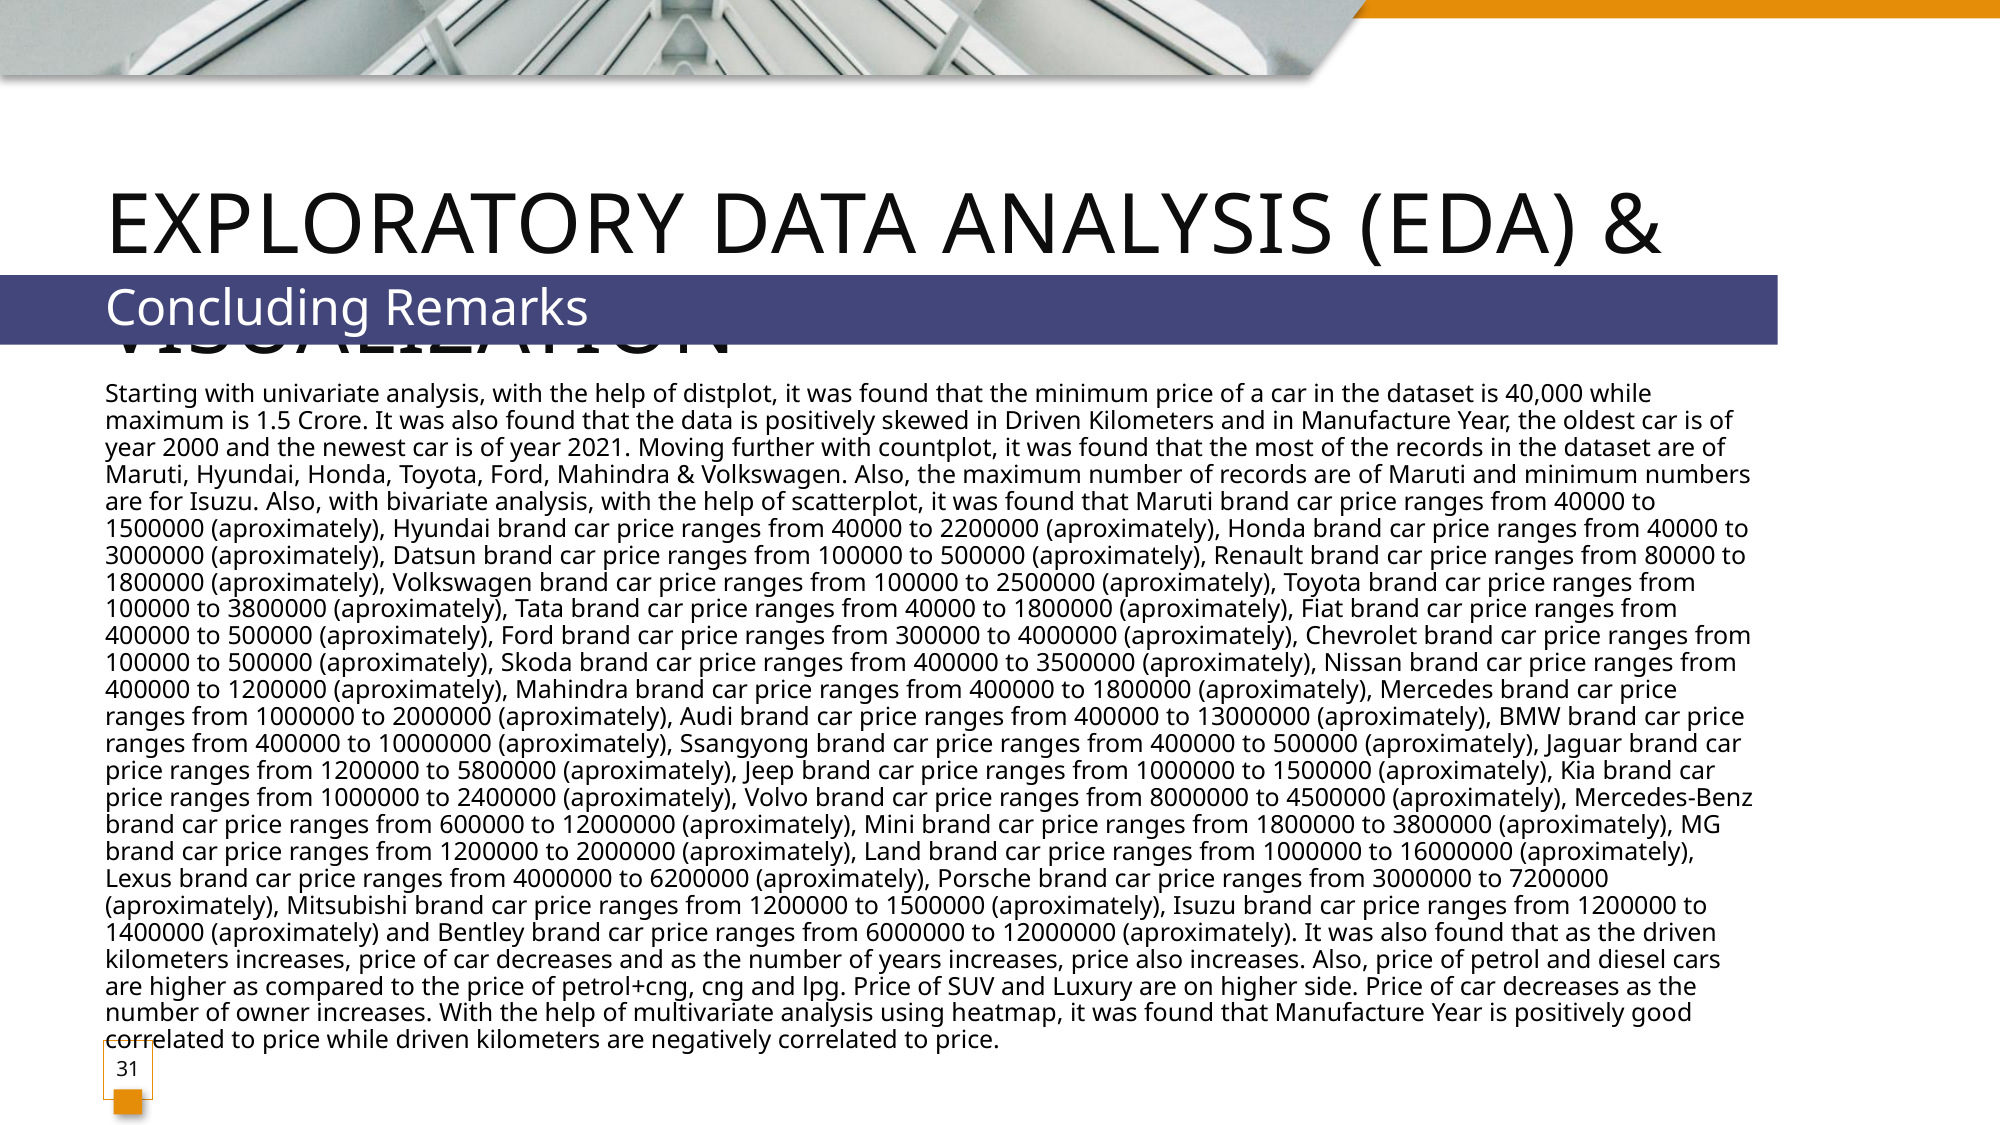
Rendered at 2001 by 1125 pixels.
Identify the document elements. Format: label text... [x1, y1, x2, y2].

picture [0, 0, 1367, 76]
title Exploratory Data analysis (eda) & visualization [90, 162, 1863, 279]
slide_number 31 [103, 1040, 153, 1100]
list Starting with univariate analysis, with the help of distplot, it was found that the minimum price of a car in the dataset is 40,000 while maximum is 1.5 Crore. It was also found that the data is positively skewed in Driven Kilometers and in Manufacture Year, the oldest car is of year 2000 and the newest car is of year 2021. Moving further with countplot, it was found that the most of the records in the dataset are of Maruti, Hyundai, Honda, Toyota, Ford, Mahindra & Volkswagen. Also, the maximum number of records are of Maruti and minimum numbers are for Isuzu. Also, with bivariate analysis, with the help of scatterplot, it was found that Maruti brand car price ranges from 40000 to 1500000 (aproximately), Hyundai brand car price ranges from 40000 to 2200000 (aproximately), Honda brand car price ranges from 40000 to 3000000 (aproximately), Datsun brand car price ranges from 100000 to 500000 (aproximately), Renault brand car price ranges from 80000 to 1800000 (aproximately), Volkswagen brand car price ranges from 100000 to 2500000 (aproximately), Toyota brand car price ranges from 100000 to 3800000 (aproximately), Tata brand car price ranges from 40000 to 1800000 (aproximately), Fiat brand car price ranges from 400000 to 500000 (aproximately), Ford brand car price ranges from 300000 to 4000000 (aproximately), Chevrolet brand car price ranges from 100000 to 500000 (aproximately), Skoda brand car price ranges from 400000 to 3500000 (aproximately), Nissan brand car price ranges from 400000 to 1200000 (aproximately), Mahindra brand car price ranges from 400000 to 1800000 (aproximately), Mercedes brand car price ranges from 1000000 to 2000000 (aproximately), Audi brand car price ranges from 400000 to 13000000 (aproximately), BMW brand car price ranges from 400000 to 10000000 (aproximately), Ssangyong brand car price ranges from 400000 to 500000 (aproximately), Jaguar brand car price ranges from 1200000 to 5800000 (aproximately), Jeep brand car price ranges from 1000000 to 1500000 (aproximately), Kia brand car price ranges from 1000000 to 2400000 (aproximately), Volvo brand car price ranges from 8000000 to 4500000 (aproximately), Mercedes-Benz brand car price ranges from 600000 to 12000000 (aproximately), Mini brand car price ranges from 1800000 to 3800000 (aproximately), MG brand car price ranges from 1200000 to 2000000 (aproximately), Land brand car price ranges from 1000000 to 16000000 (aproximately), Lexus brand car price ranges from 4000000 to 6200000 (aproximately), Porsche brand car price ranges from 3000000 to 7200000 (aproximately), Mitsubishi brand car price ranges from 1200000 to 1500000 (aproximately), Isuzu brand car price ranges from 1200000 to 1400000 (aproximately) and Bentley brand car price ranges from 6000000 to 12000000 (aproximately). It was also found that as the driven kilometers increases, price of car decreases and as the number of years increases, price also increases. Also, price of petrol and diesel cars are higher as compared to the price of petrol+cng, cng and lpg. Price of SUV and Luxury are on higher side. Price of car decreases as the number of owner increases. With the help of multivariate analysis using heatmap, it was found that Manufacture Year is positively good correlated to price while driven kilometers are negatively correlated to price. [90, 373, 1778, 974]
text_box [113, 1089, 143, 1115]
list Concluding Remarks [0, 275, 1778, 345]
